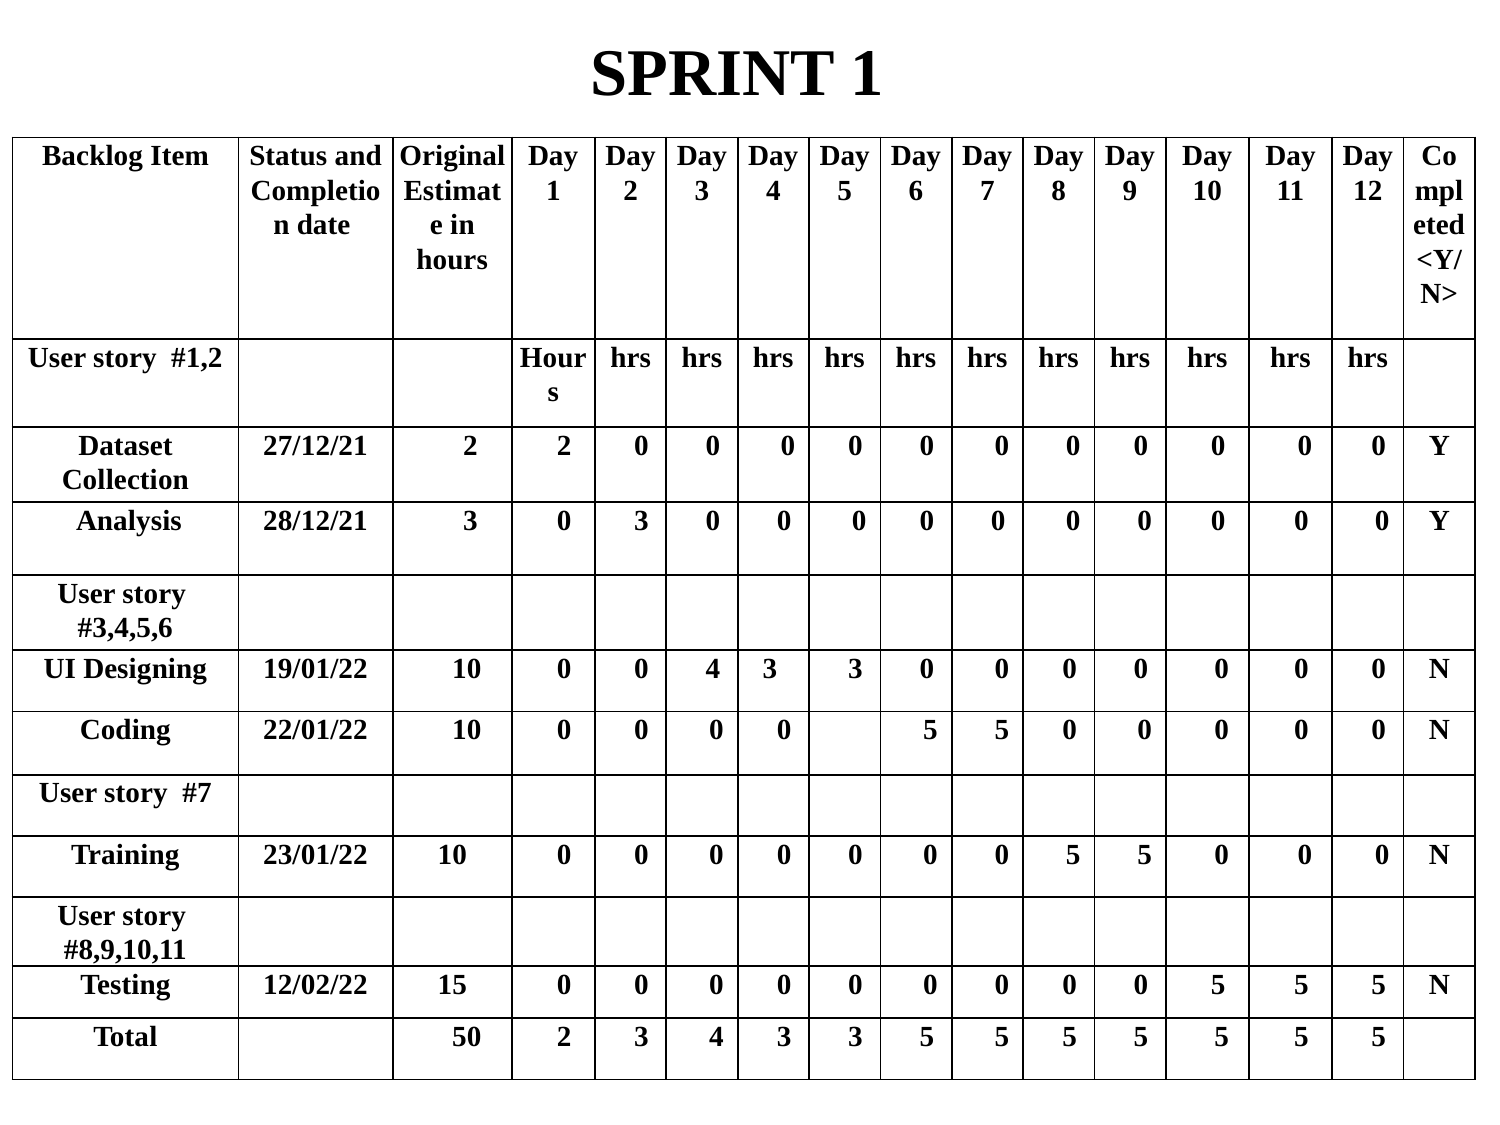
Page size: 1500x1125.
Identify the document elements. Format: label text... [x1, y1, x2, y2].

table_cell 5 [1333, 1019, 1403, 1079]
table_cell N [1404, 837, 1474, 896]
table_cell hrs [1167, 340, 1248, 426]
table_cell 0 [953, 651, 1022, 711]
table_cell 5 [1095, 837, 1165, 896]
table_cell 4 [667, 1019, 737, 1079]
table_header Day 3 [667, 138, 737, 338]
table_cell N [1404, 712, 1474, 774]
table_cell 2 [513, 1019, 594, 1079]
table_cell 0 [667, 967, 737, 1017]
table_cell 0 [810, 837, 880, 896]
table_header Day 5 [810, 138, 880, 338]
table_cell 0 [881, 967, 951, 1017]
table_cell [1095, 576, 1165, 649]
table_cell 5 [953, 712, 1022, 774]
table_cell 0 [513, 967, 594, 1017]
table_cell hrs [1333, 340, 1403, 426]
table_cell 0 [596, 712, 665, 774]
table_cell [1250, 776, 1331, 835]
table_cell Dataset Collection [13, 428, 238, 501]
table_cell 4 [667, 651, 737, 711]
table_cell 0 [1333, 428, 1403, 501]
table_cell 2 [513, 428, 594, 501]
table_cell [513, 776, 594, 835]
table_cell [394, 898, 511, 965]
title SPRINT 1 [62, 0, 1413, 137]
table_cell 2 [394, 428, 511, 501]
table_cell [667, 576, 737, 649]
table_cell 0 [1024, 651, 1094, 711]
table_cell 0 [1095, 967, 1165, 1017]
table_cell User story #8,9,10,11 [13, 898, 238, 965]
table_cell [239, 1019, 392, 1079]
table_cell 0 [1333, 837, 1403, 896]
table_cell 0 [739, 967, 808, 1017]
table_cell [239, 776, 392, 835]
table_cell 3 [810, 651, 880, 711]
table_cell [1404, 1019, 1474, 1079]
table_cell 0 [739, 428, 808, 501]
table_cell 3 [596, 503, 665, 574]
table_cell [953, 898, 1022, 965]
table_cell 0 [667, 837, 737, 896]
table_cell 19/01/22 [239, 651, 392, 711]
table_cell 0 [1095, 428, 1165, 501]
table_cell [810, 576, 880, 649]
table_cell [1250, 898, 1331, 965]
table_cell [1250, 576, 1331, 649]
table_cell 0 [739, 503, 808, 574]
table_cell hrs [1250, 340, 1331, 426]
table_cell Testing [13, 967, 238, 1017]
table_header Day 1 [513, 138, 594, 338]
table_cell hrs [953, 340, 1022, 426]
table_cell User story #1,2 [13, 340, 238, 426]
table_header Original Estimate in hours [394, 138, 511, 338]
table_cell 0 [513, 712, 594, 774]
table_cell [667, 776, 737, 835]
table_cell 0 [1250, 503, 1331, 574]
table_cell [1333, 776, 1403, 835]
table_cell [1167, 898, 1248, 965]
table_cell 0 [1024, 712, 1094, 774]
table_cell 0 [953, 503, 1022, 574]
table_cell [881, 898, 951, 965]
table_cell 0 [1250, 428, 1331, 501]
table_cell 15 [394, 967, 511, 1017]
table_cell 5 [1167, 967, 1248, 1017]
table_cell 0 [1095, 712, 1165, 774]
table_cell 0 [810, 428, 880, 501]
table_cell 3 [596, 1019, 665, 1079]
table_cell 5 [1024, 837, 1094, 896]
table_cell 0 [1095, 503, 1165, 574]
table_cell 10 [394, 837, 511, 896]
table_header Day 7 [953, 138, 1022, 338]
table_header Day 9 [1095, 138, 1165, 338]
table_cell 0 [953, 428, 1022, 501]
table_cell [1404, 898, 1474, 965]
table_cell 0 [1250, 837, 1331, 896]
table_cell 5 [1095, 1019, 1165, 1079]
table_cell 0 [667, 503, 737, 574]
table_cell [239, 576, 392, 649]
table_cell 0 [953, 967, 1022, 1017]
table_cell 5 [1167, 1019, 1248, 1079]
table_cell 0 [739, 712, 808, 774]
table_cell 0 [667, 712, 737, 774]
table_cell hrs [739, 340, 808, 426]
table_cell 0 [1250, 651, 1331, 711]
table_cell [881, 776, 951, 835]
table_cell [810, 712, 880, 774]
table_cell 0 [1333, 503, 1403, 574]
table_cell 5 [1333, 967, 1403, 1017]
table_cell [394, 340, 511, 426]
table_cell [1095, 898, 1165, 965]
table_cell 5 [1250, 967, 1331, 1017]
table_cell 22/01/22 [239, 712, 392, 774]
table_cell [739, 898, 808, 965]
table_cell [810, 898, 880, 965]
table_cell 3 [739, 651, 808, 711]
table_cell [1404, 340, 1474, 426]
table_cell [1167, 576, 1248, 649]
table_cell 3 [810, 1019, 880, 1079]
table_cell Analysis [13, 503, 238, 574]
table_cell [596, 776, 665, 835]
table_cell hrs [596, 340, 665, 426]
table_cell UI Designing [13, 651, 238, 711]
table_cell Hours [513, 340, 594, 426]
table_cell hrs [881, 340, 951, 426]
table_cell [1404, 776, 1474, 835]
table_header Status and Completion date [239, 138, 392, 338]
table_header Day 2 [596, 138, 665, 338]
table_cell Y [1404, 503, 1474, 574]
table_cell [953, 576, 1022, 649]
table_header Day 10 [1167, 138, 1248, 338]
table_cell 10 [394, 651, 511, 711]
table_cell 0 [596, 428, 665, 501]
table_cell 10 [394, 712, 511, 774]
table_cell 3 [394, 503, 511, 574]
table_cell [1333, 576, 1403, 649]
table_cell Y [1404, 428, 1474, 501]
table_cell 0 [1024, 503, 1094, 574]
table_cell 0 [596, 651, 665, 711]
table_header Day 11 [1250, 138, 1331, 338]
table_cell hrs [1024, 340, 1094, 426]
table_cell 0 [881, 503, 951, 574]
table_cell 0 [881, 837, 951, 896]
table_cell hrs [667, 340, 737, 426]
table_cell [1404, 576, 1474, 649]
table_cell [881, 576, 951, 649]
table_cell [394, 576, 511, 649]
table_cell 0 [1250, 712, 1331, 774]
table_cell 0 [1024, 967, 1094, 1017]
table_cell 0 [881, 428, 951, 501]
table_cell 0 [1095, 651, 1165, 711]
table_cell N [1404, 651, 1474, 711]
table_cell 0 [1167, 651, 1248, 711]
table_cell 0 [1333, 651, 1403, 711]
table_cell 3 [739, 1019, 808, 1079]
table_cell 0 [667, 428, 737, 501]
table_cell 0 [596, 837, 665, 896]
table_cell [1024, 576, 1094, 649]
table_cell Total [13, 1019, 238, 1079]
table_cell [596, 898, 665, 965]
table_cell [810, 776, 880, 835]
table_cell 0 [596, 967, 665, 1017]
table_cell [1167, 776, 1248, 835]
table_cell User story #3,4,5,6 [13, 576, 238, 649]
table_cell User story #7 [13, 776, 238, 835]
table_cell hrs [1095, 340, 1165, 426]
table_cell 0 [1167, 503, 1248, 574]
table_cell [739, 776, 808, 835]
table_cell [239, 898, 392, 965]
table_header Completed <Y/N> [1404, 138, 1474, 338]
table_cell 0 [739, 837, 808, 896]
table_cell 5 [881, 712, 951, 774]
table_cell [953, 776, 1022, 835]
table_cell N [1404, 967, 1474, 1017]
table_cell [667, 898, 737, 965]
table_cell 0 [953, 837, 1022, 896]
table_cell hrs [810, 340, 880, 426]
table_cell [739, 576, 808, 649]
table_cell 0 [1167, 837, 1248, 896]
table_cell 50 [394, 1019, 511, 1079]
table_header Day 8 [1024, 138, 1094, 338]
table_header Day 12 [1333, 138, 1403, 338]
table_cell 0 [810, 967, 880, 1017]
table_cell Training [13, 837, 238, 896]
table_cell [1333, 898, 1403, 965]
table_cell [1024, 776, 1094, 835]
table_cell [513, 898, 594, 965]
table_cell 0 [881, 651, 951, 711]
table_cell [1024, 898, 1094, 965]
table_cell 28/12/21 [239, 503, 392, 574]
table_cell 0 [1167, 712, 1248, 774]
table_cell 0 [1024, 428, 1094, 501]
table_cell 0 [810, 503, 880, 574]
table_cell 5 [953, 1019, 1022, 1079]
table_cell [394, 776, 511, 835]
table_cell 23/01/22 [239, 837, 392, 896]
table_cell 0 [1167, 428, 1248, 501]
table_cell [513, 576, 594, 649]
table_cell 0 [513, 651, 594, 711]
table_header Day 6 [881, 138, 951, 338]
table_cell 5 [1024, 1019, 1094, 1079]
table_cell 5 [1250, 1019, 1331, 1079]
table_cell 0 [513, 503, 594, 574]
table_header Day 4 [739, 138, 808, 338]
table_cell 5 [881, 1019, 951, 1079]
table_cell 27/12/21 [239, 428, 392, 501]
table_cell [1095, 776, 1165, 835]
table_cell 0 [1333, 712, 1403, 774]
table_cell 12/02/22 [239, 967, 392, 1017]
table_cell [596, 576, 665, 649]
table_cell [239, 340, 392, 426]
table_cell Coding [13, 712, 238, 774]
table_header Backlog Item [13, 138, 238, 338]
table_cell 0 [513, 837, 594, 896]
